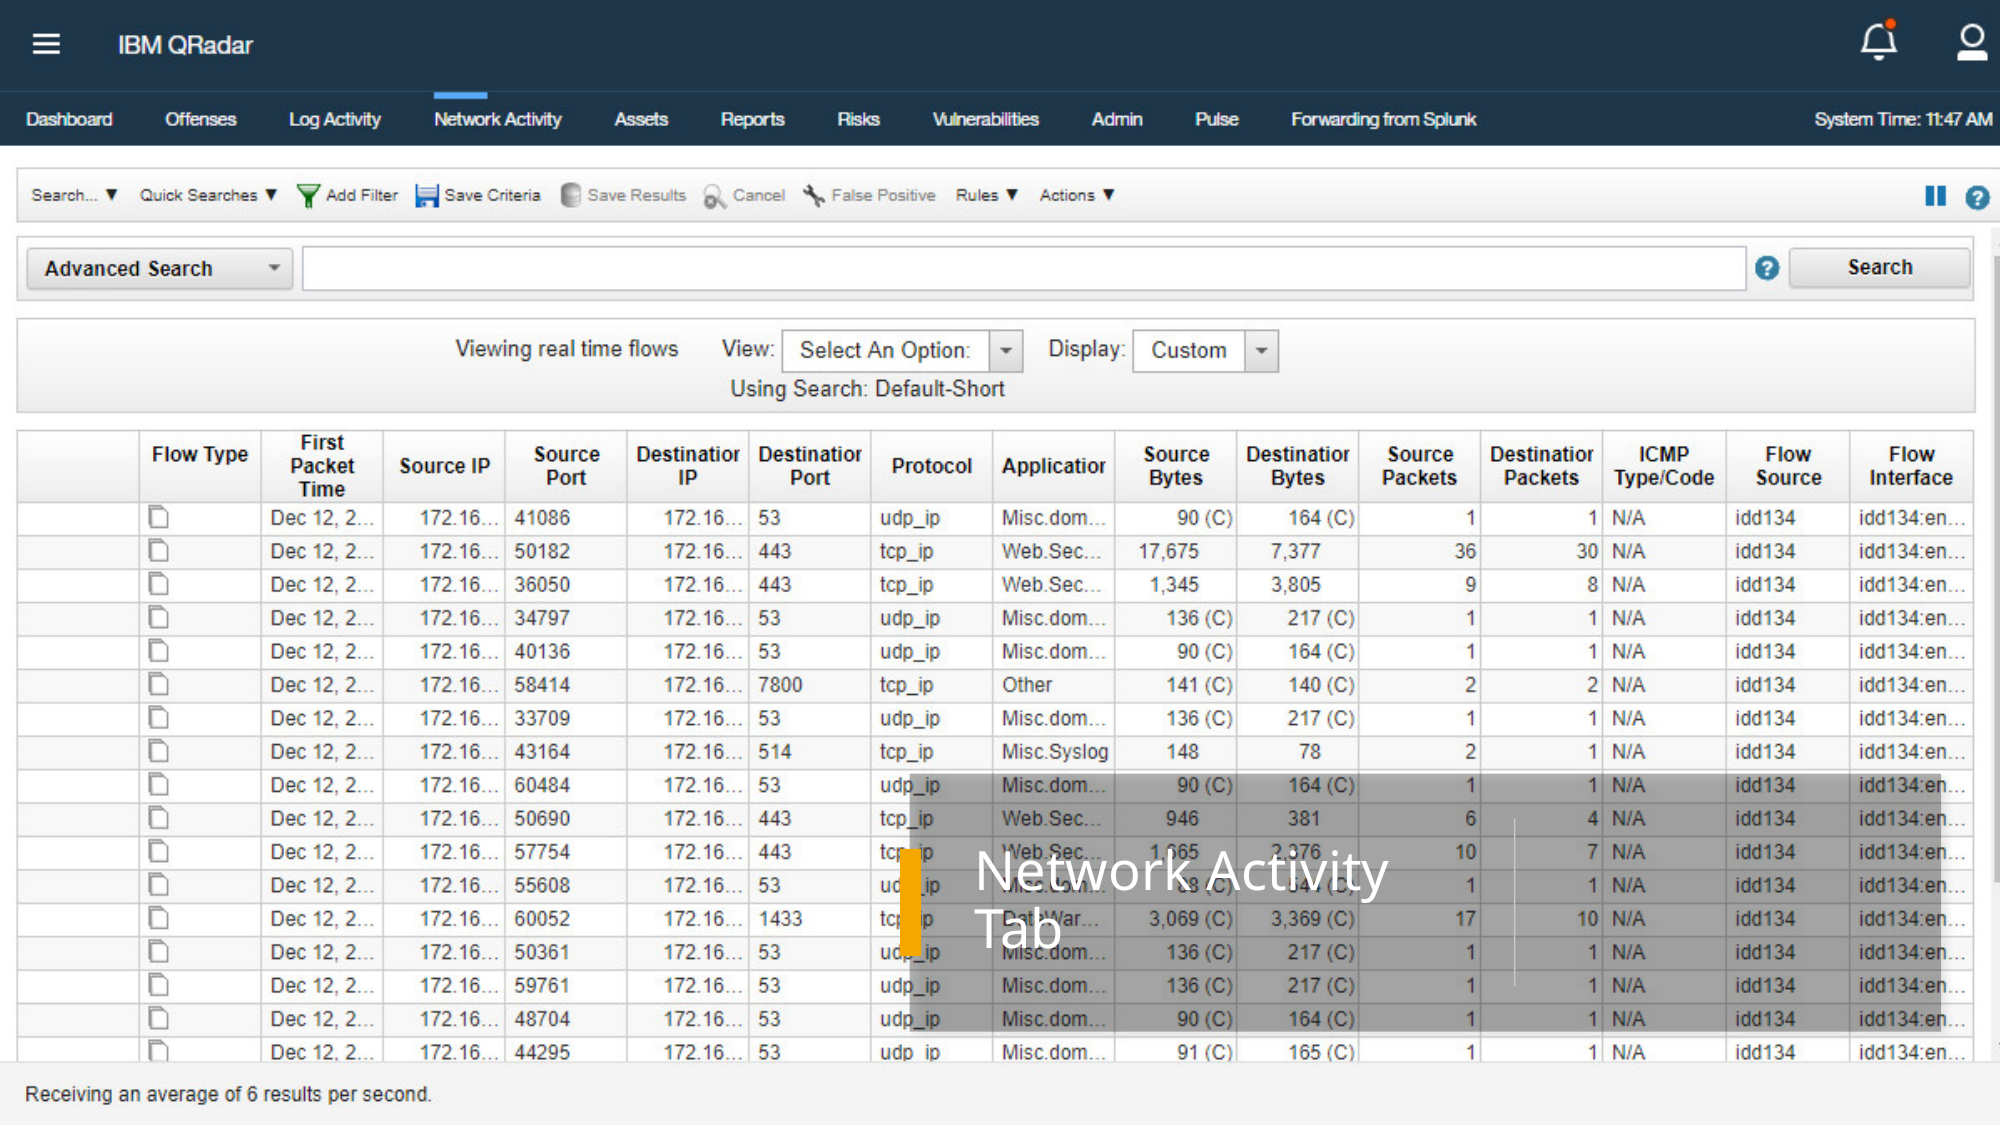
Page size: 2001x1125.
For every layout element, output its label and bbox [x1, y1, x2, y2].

list [0, 0, 2000, 1125]
